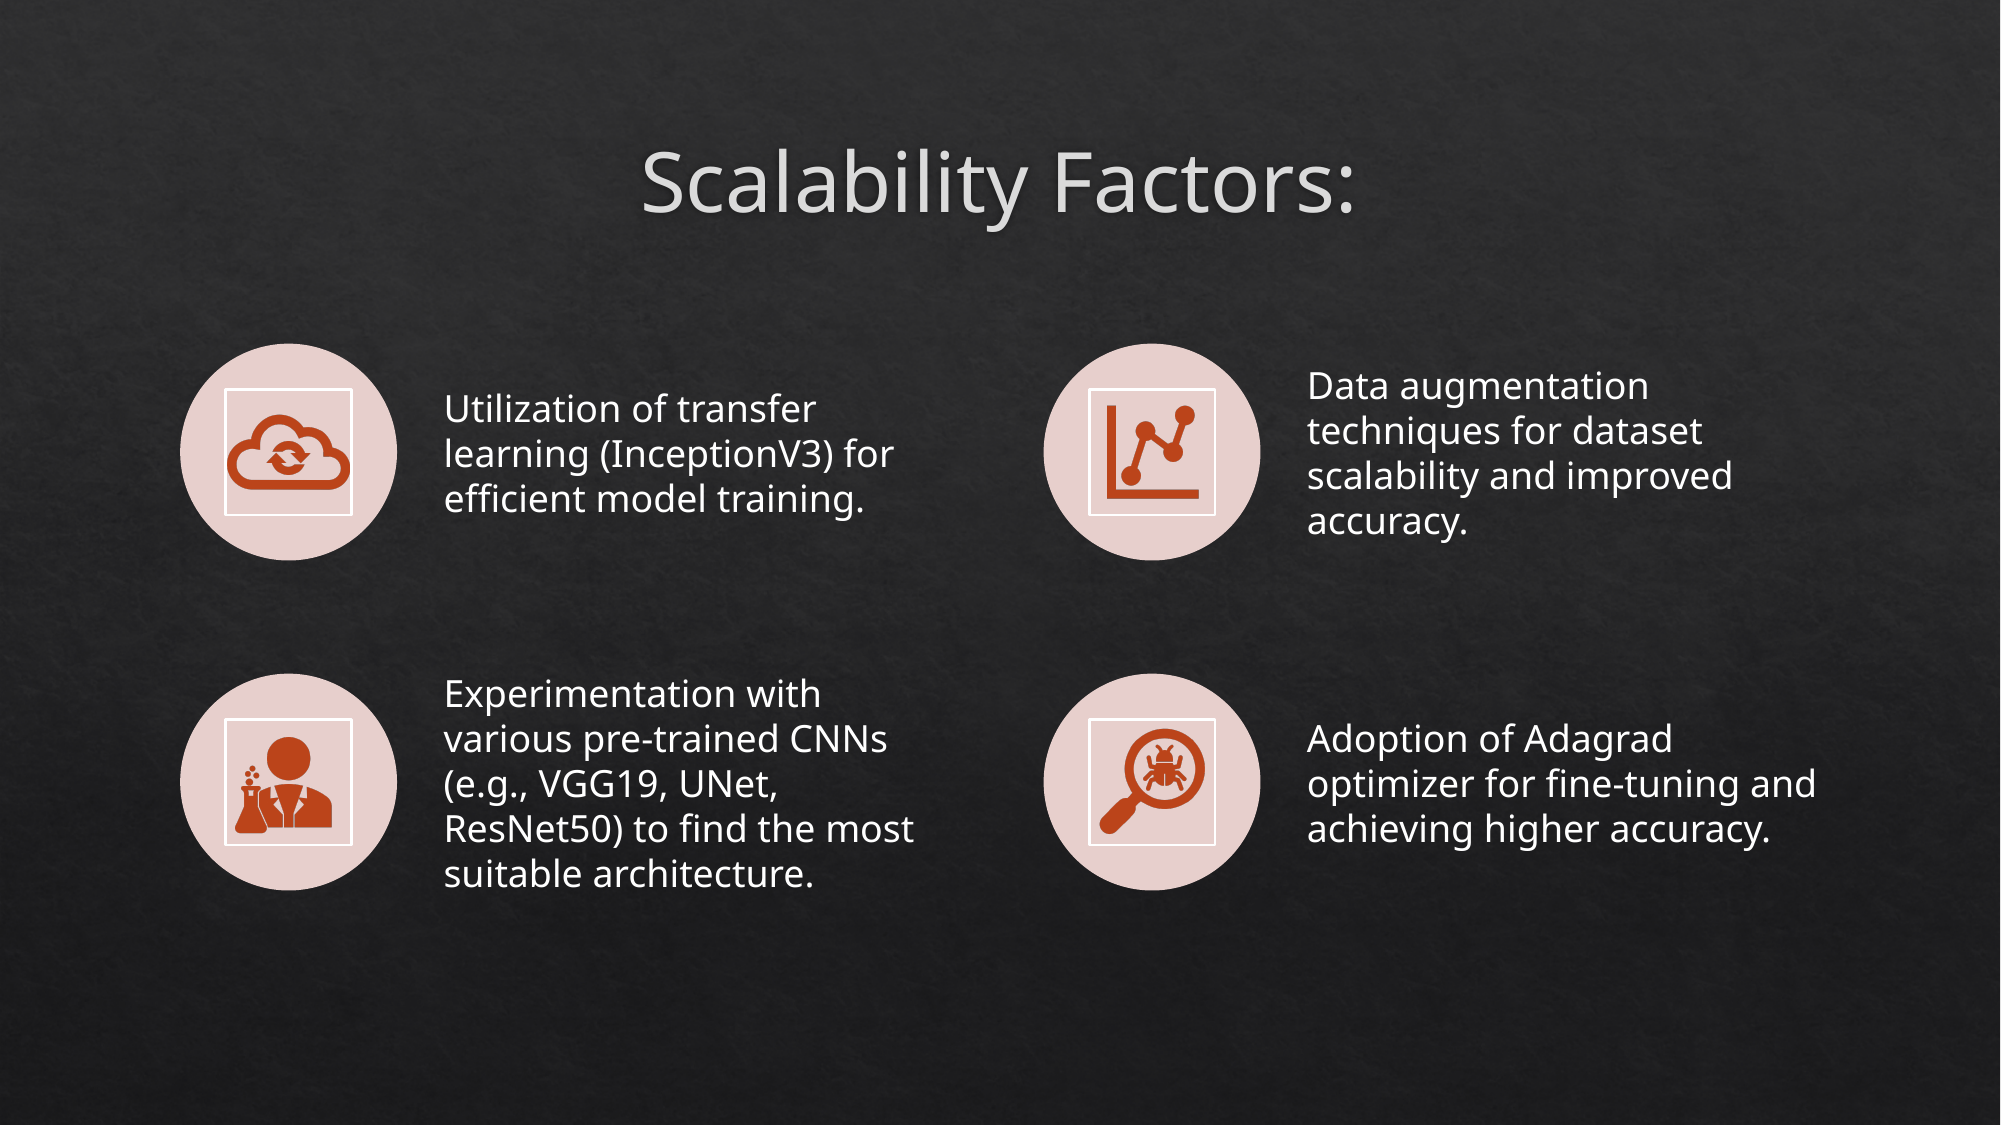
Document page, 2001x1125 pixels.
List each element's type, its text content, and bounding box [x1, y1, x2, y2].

title Scalability Factors: [149, 99, 1849, 260]
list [149, 283, 1849, 951]
